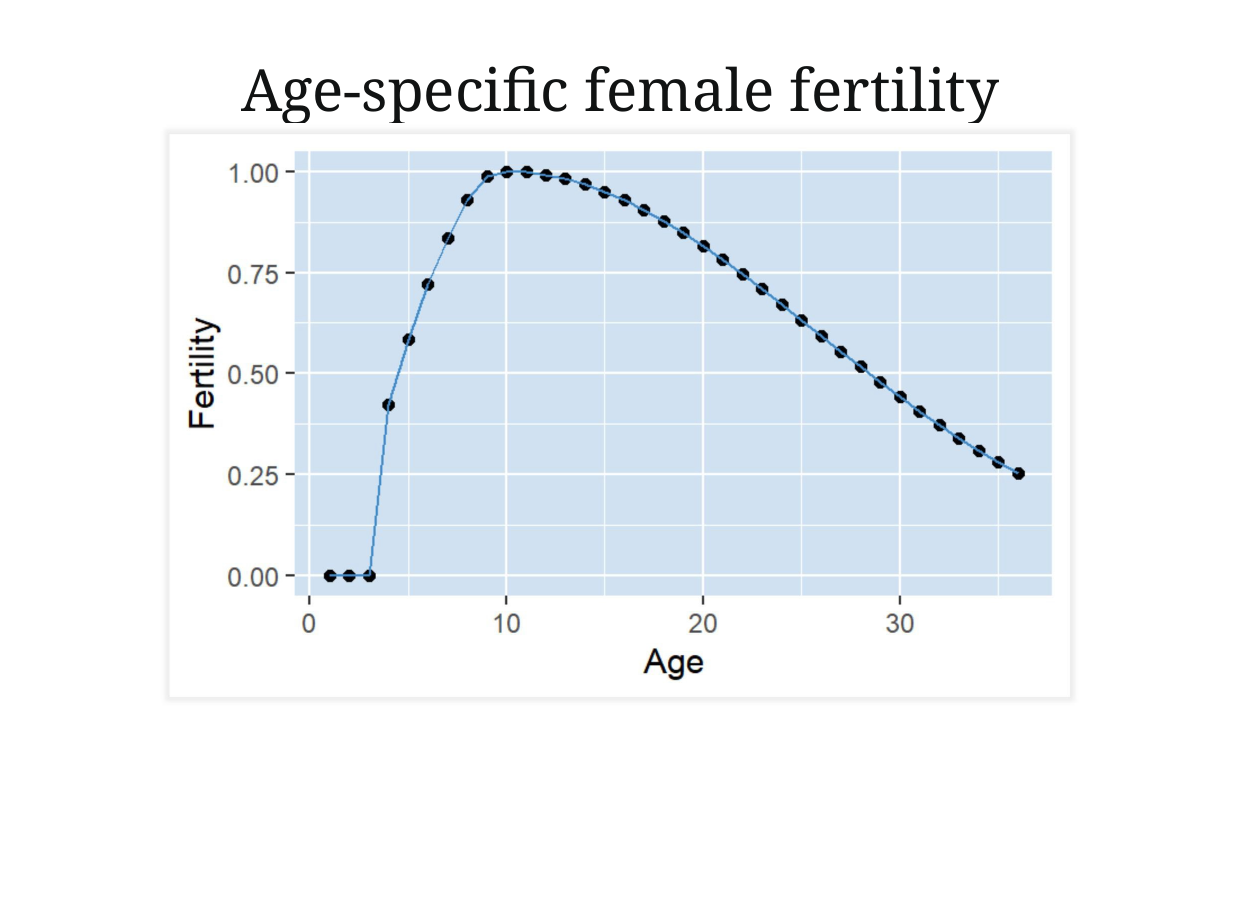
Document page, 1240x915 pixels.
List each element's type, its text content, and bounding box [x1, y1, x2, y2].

text_box [158, 123, 1081, 708]
title Age-speciﬁc female fertility [55, 52, 1185, 117]
